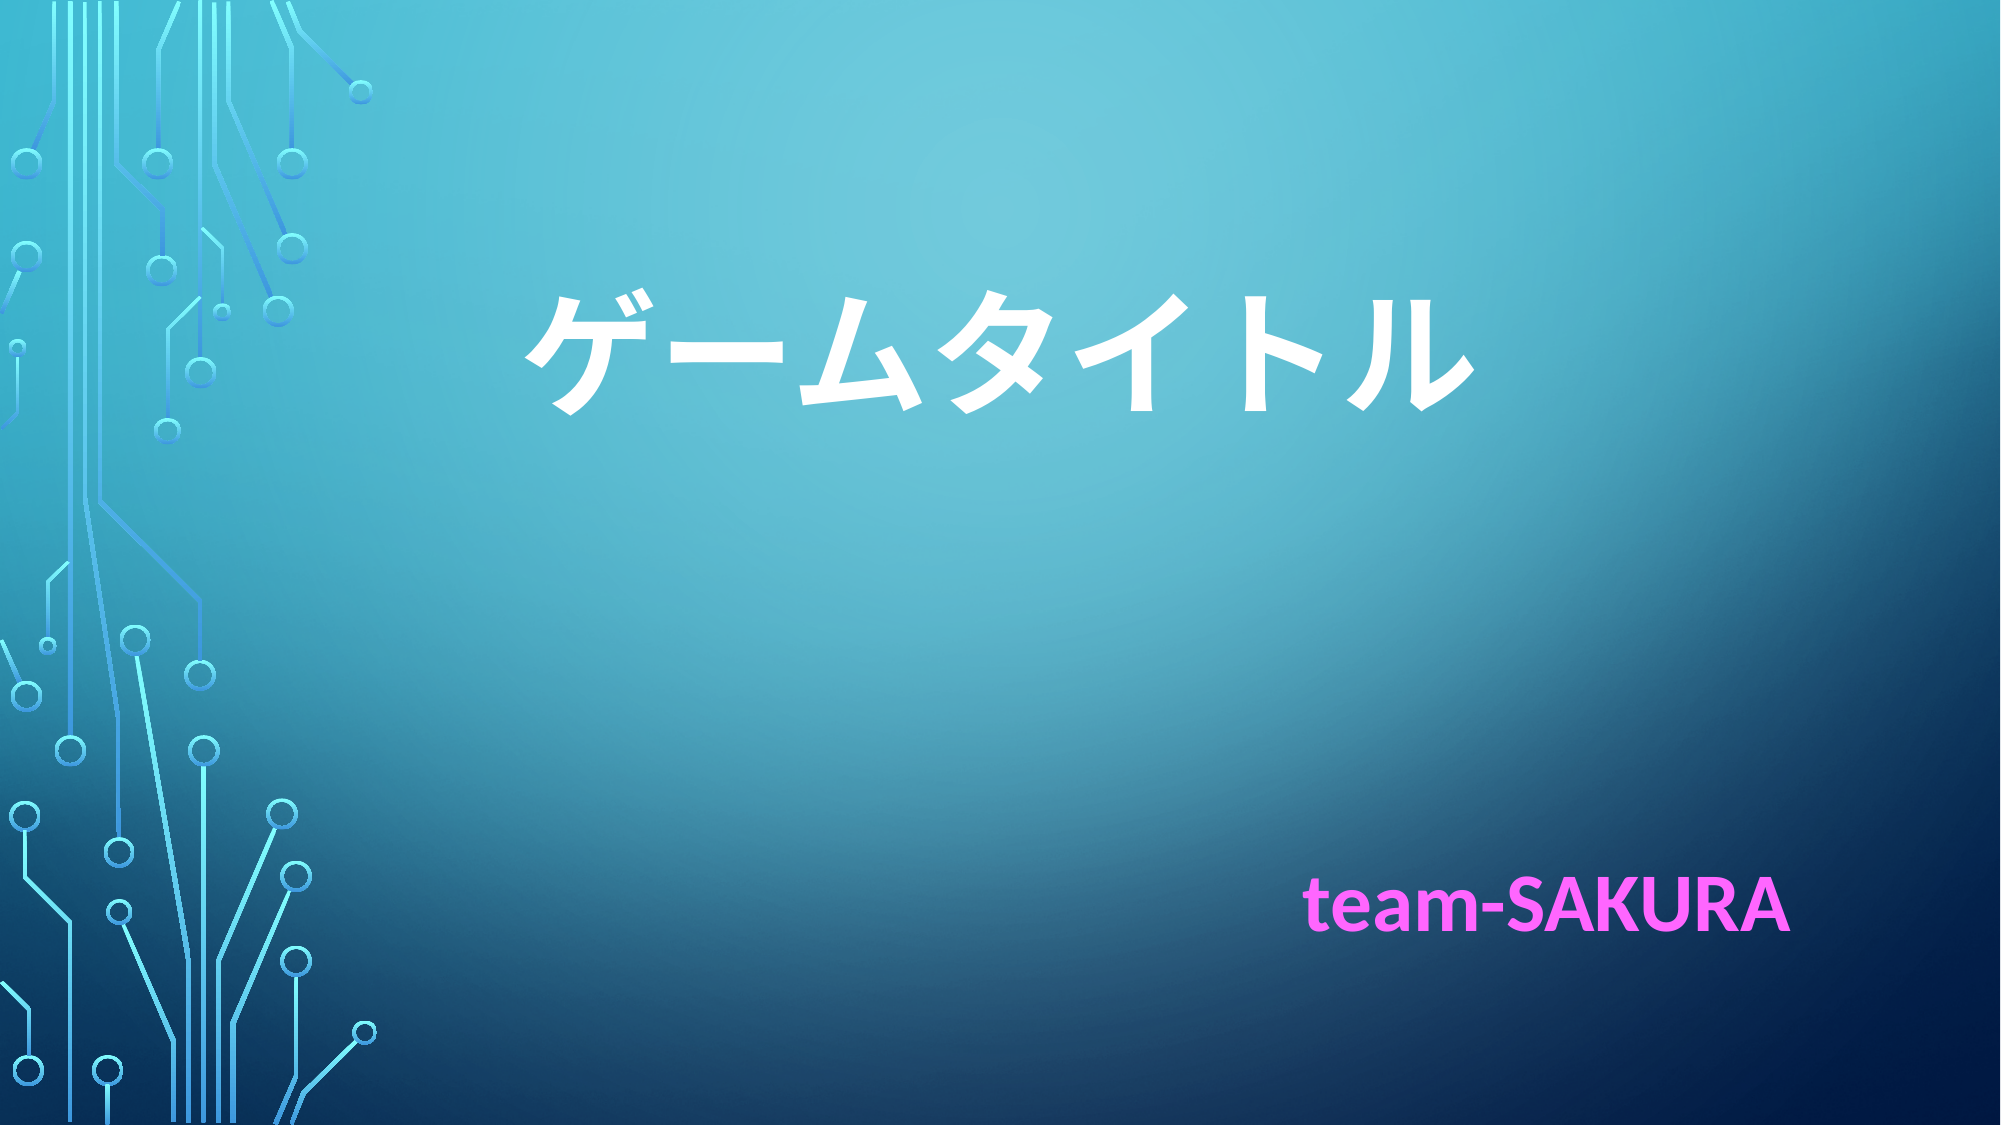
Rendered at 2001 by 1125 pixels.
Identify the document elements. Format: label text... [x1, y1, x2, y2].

text_box ゲームタイトル [506, 260, 1495, 441]
text_box team-SAKURA [1287, 840, 1807, 956]
